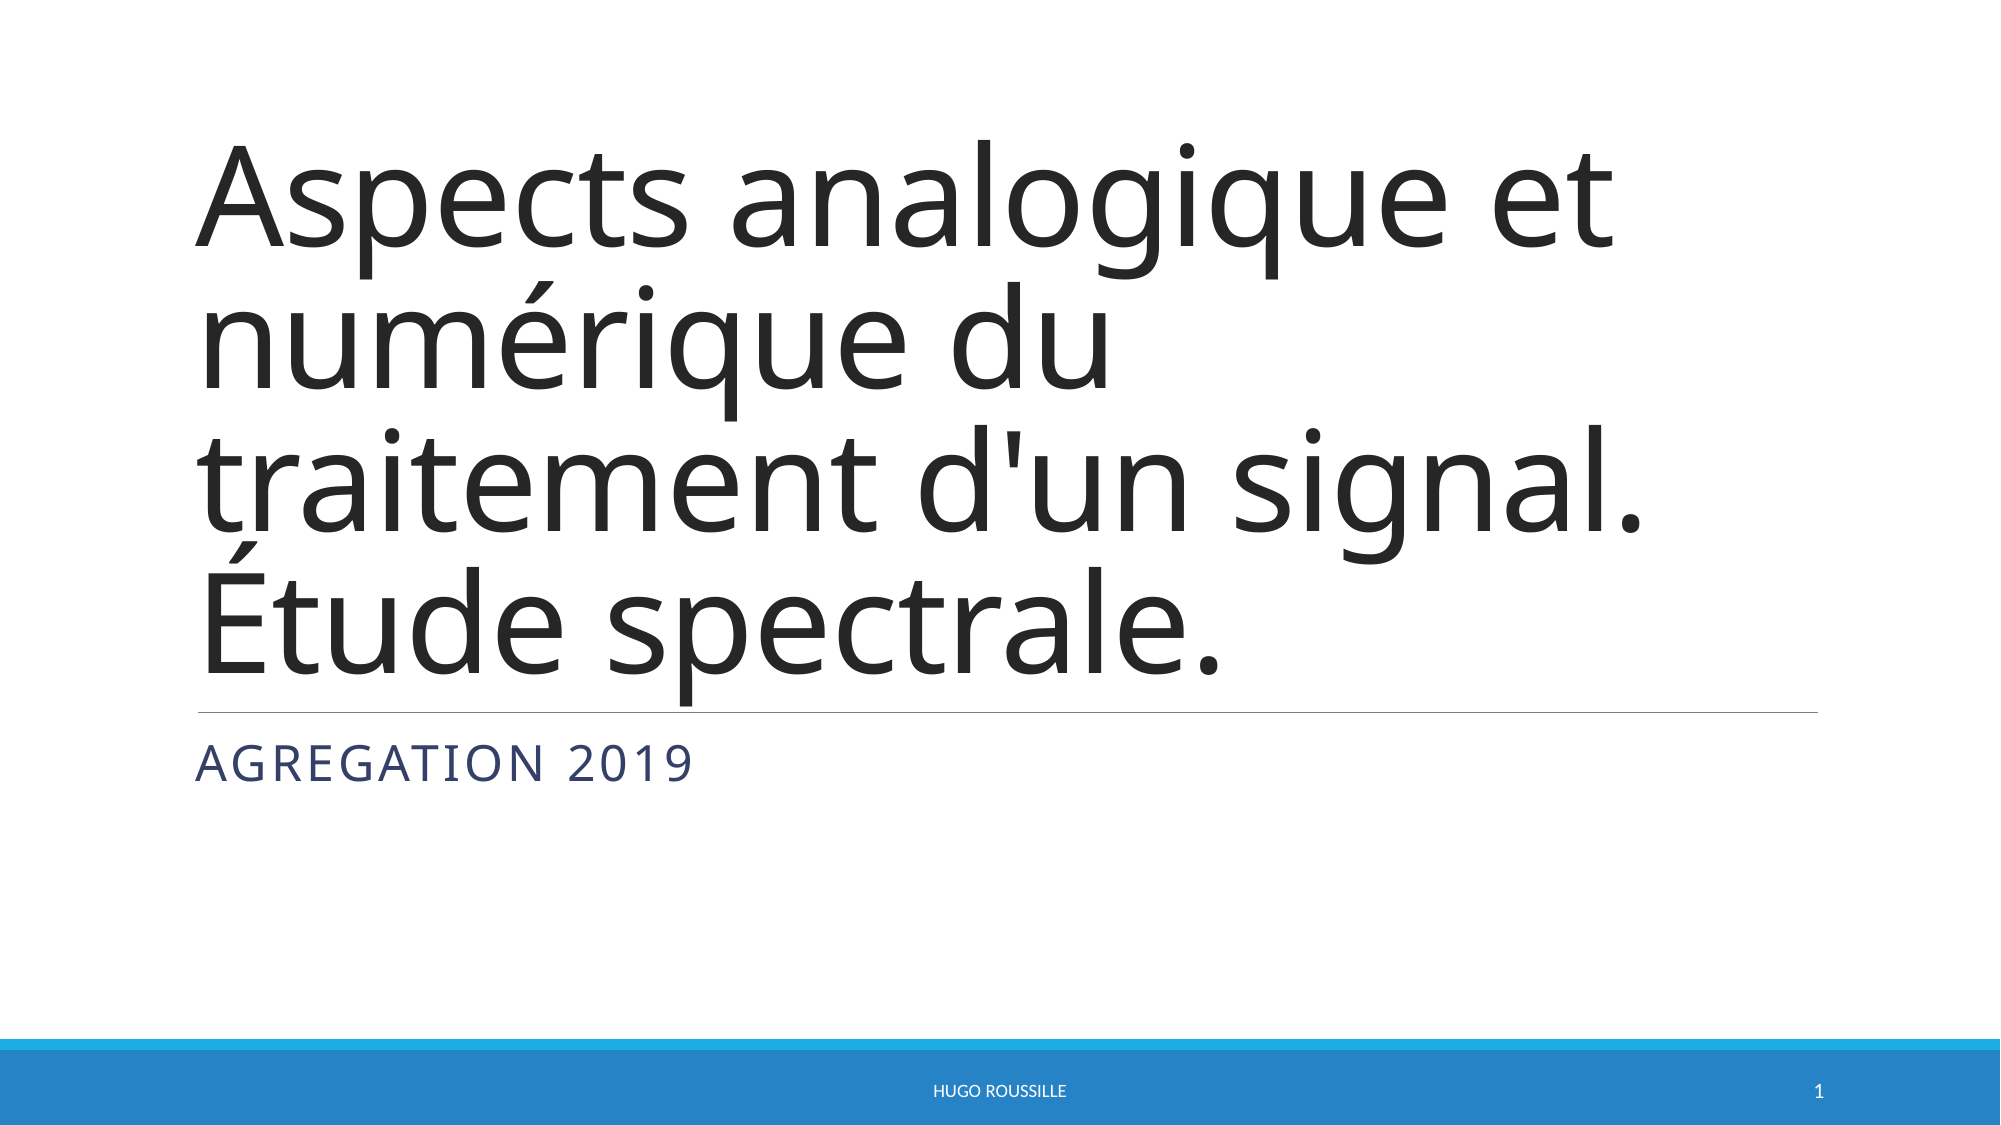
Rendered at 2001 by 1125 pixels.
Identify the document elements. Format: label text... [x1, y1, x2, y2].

subtitle AGREGATION 2019 [180, 730, 1831, 919]
footer HUGO ROUSSILLE [604, 1059, 1396, 1120]
slide_number 1 [1624, 1059, 1840, 1120]
title Aspects analogique et numérique du traitement d'un signal. Étude spectrale. [180, 124, 1830, 710]
